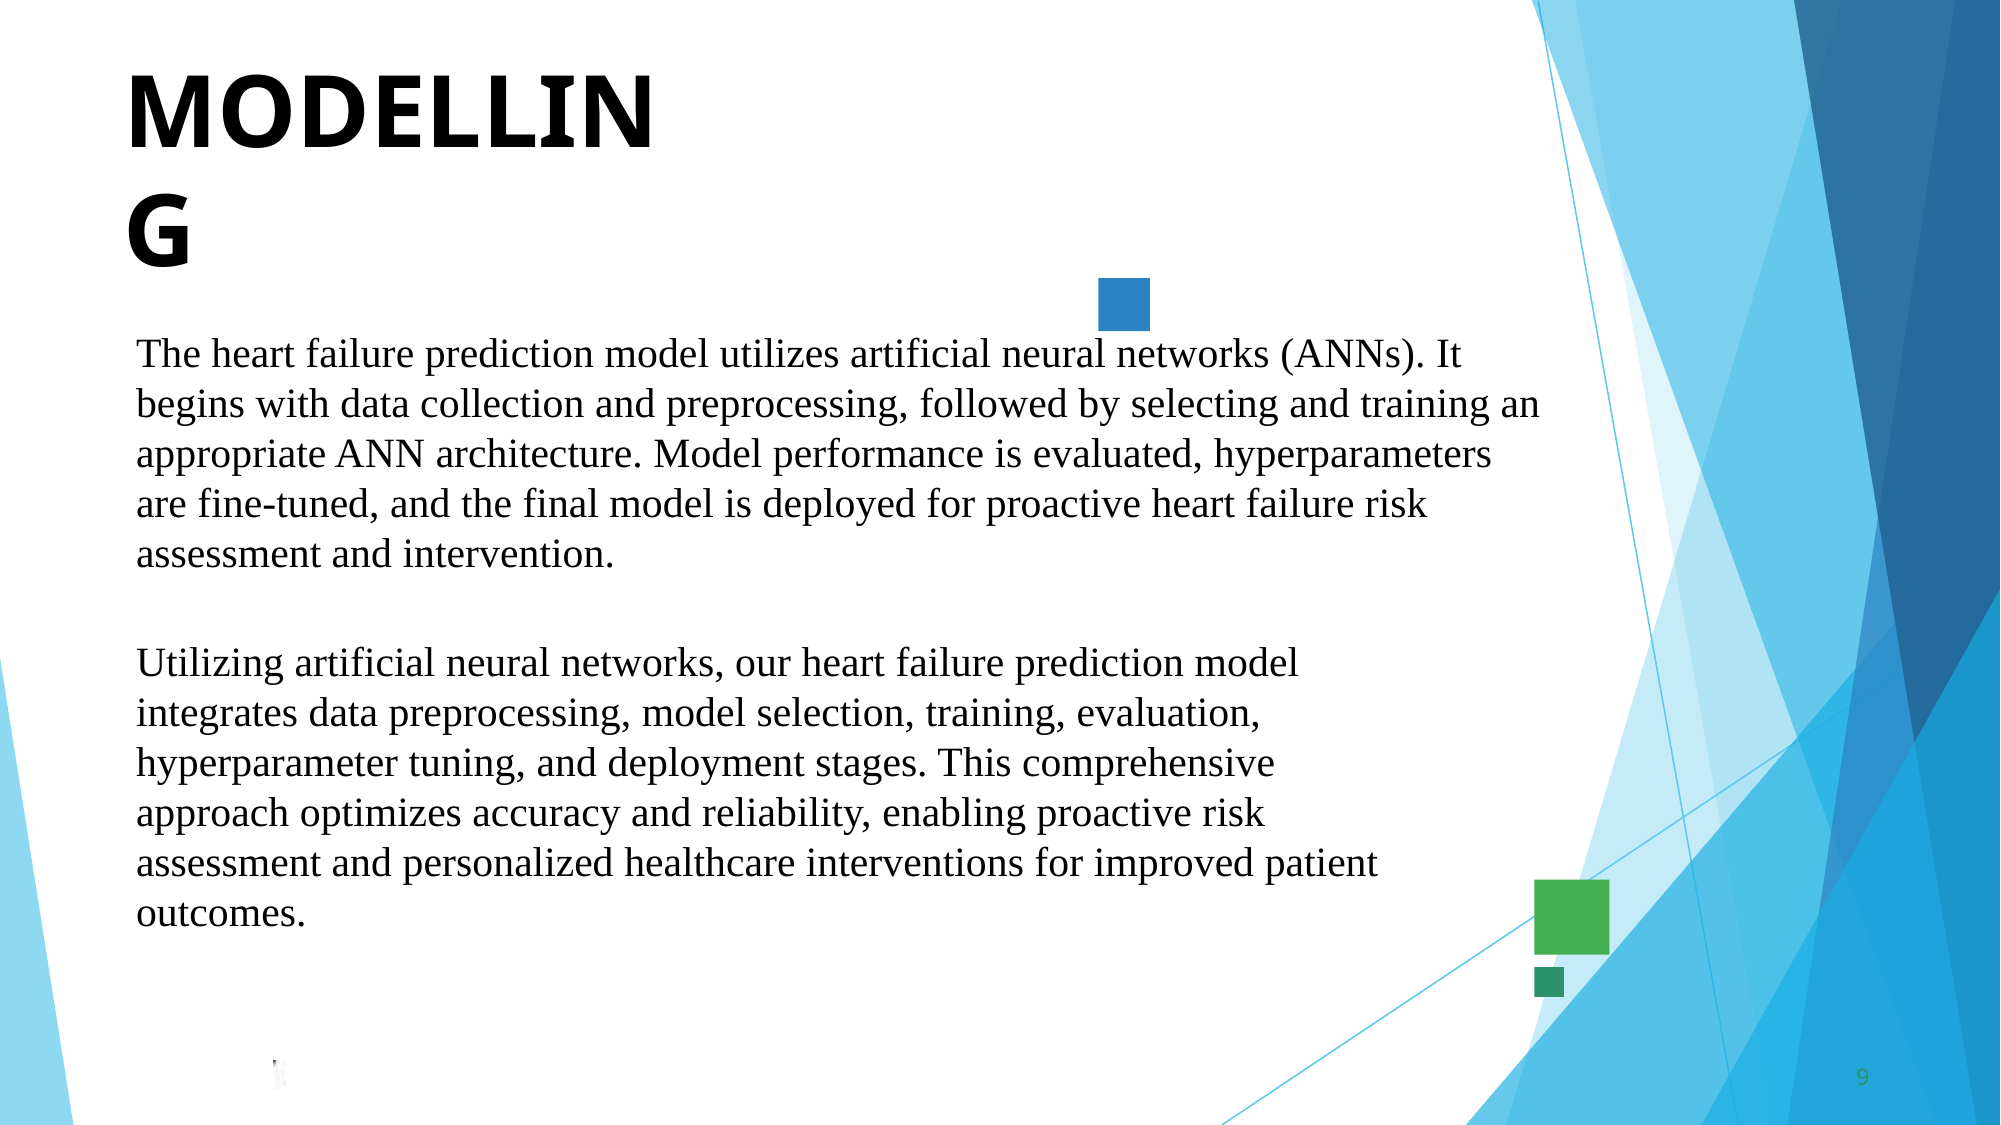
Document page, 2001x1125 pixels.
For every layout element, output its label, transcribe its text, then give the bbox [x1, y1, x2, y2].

text_box Utilizing artificial neural networks, our heart failure prediction model integrates data preprocessing, model selection, training, evaluation, hyperparameter tuning, and deployment stages. This comprehensive approach optimizes accuracy and reliability, enabling proactive risk assessment and personalized healthcare interventions for improved patient outcomes. [121, 627, 1437, 943]
slide_number 9 [1850, 1061, 1890, 1125]
picture [273, 1060, 286, 1090]
text_box The heart failure prediction model utilizes artificial neural networks (ANNs). It begins with data collection and preprocessing, followed by selecting and training an appropriate ANN architecture. Model performance is evaluated, hyperparameters are fine-tuned, and the final model is deployed for proactive heart failure risk assessment and intervention. [121, 318, 1565, 583]
title MODELLING [121, 44, 663, 287]
